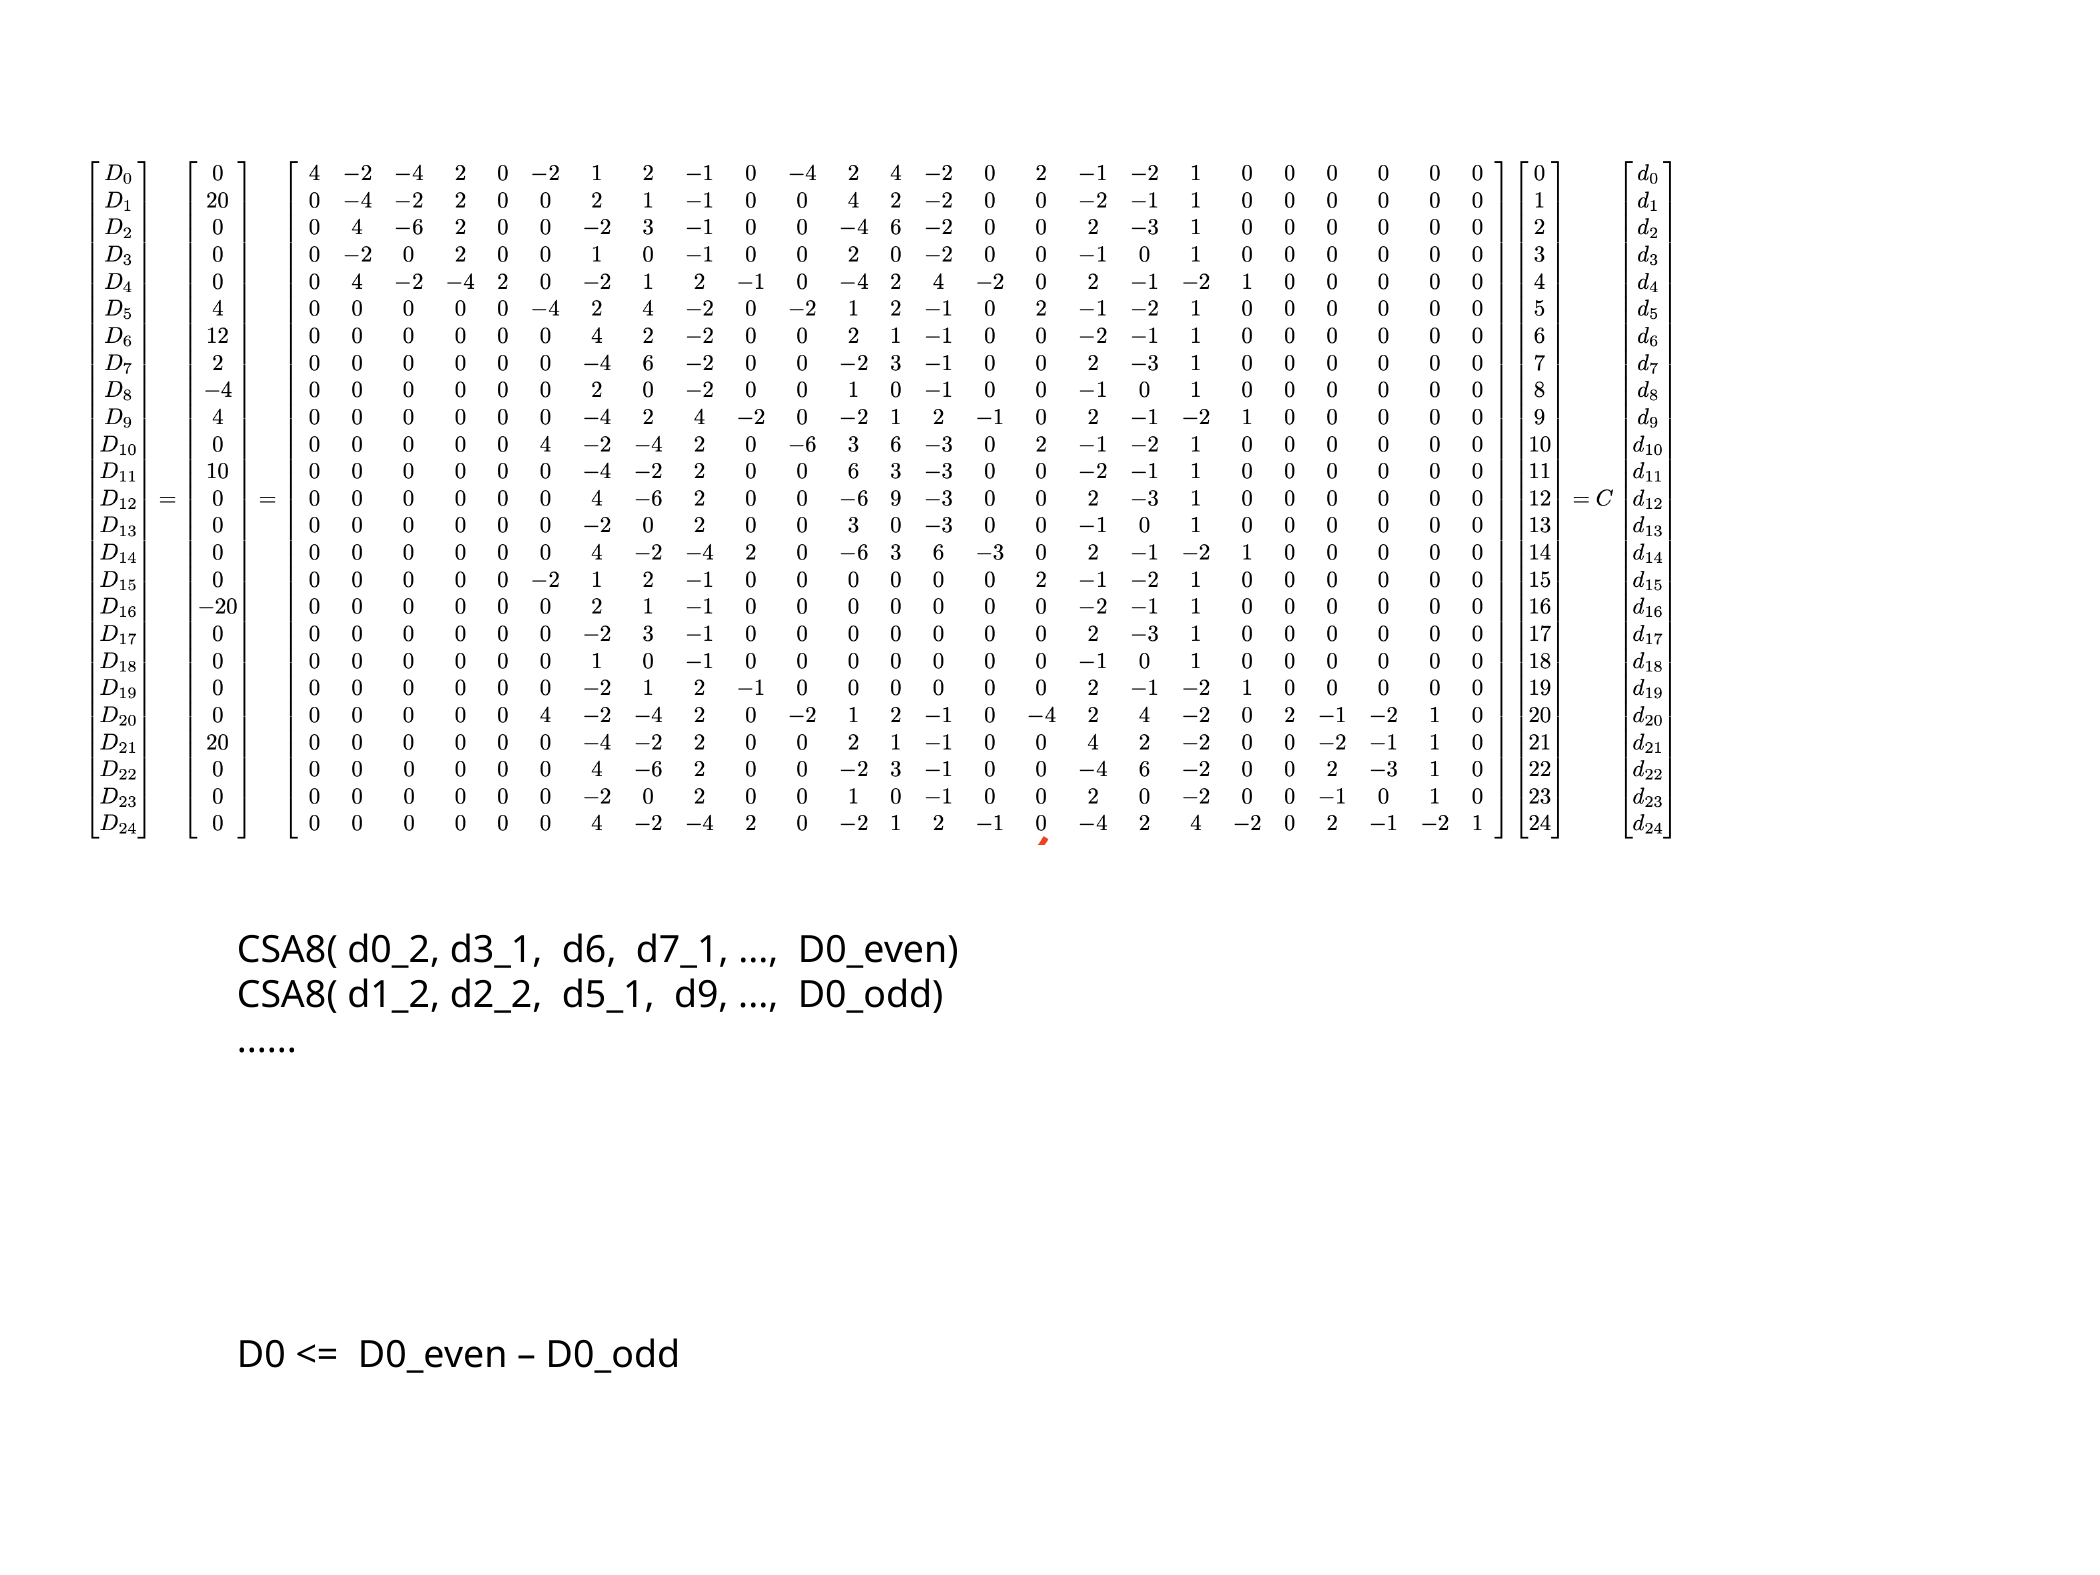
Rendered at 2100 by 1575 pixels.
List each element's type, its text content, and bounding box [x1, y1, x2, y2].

text_box CSA8( d0_2, d3_1, d6, d7_1, ..., D0_even) CSA8( d1_2, d2_2, d5_1, d9, ..., D0_odd) ...... D0 <= D0_even – D0_odd [222, 917, 975, 1428]
picture [83, 155, 1692, 846]
